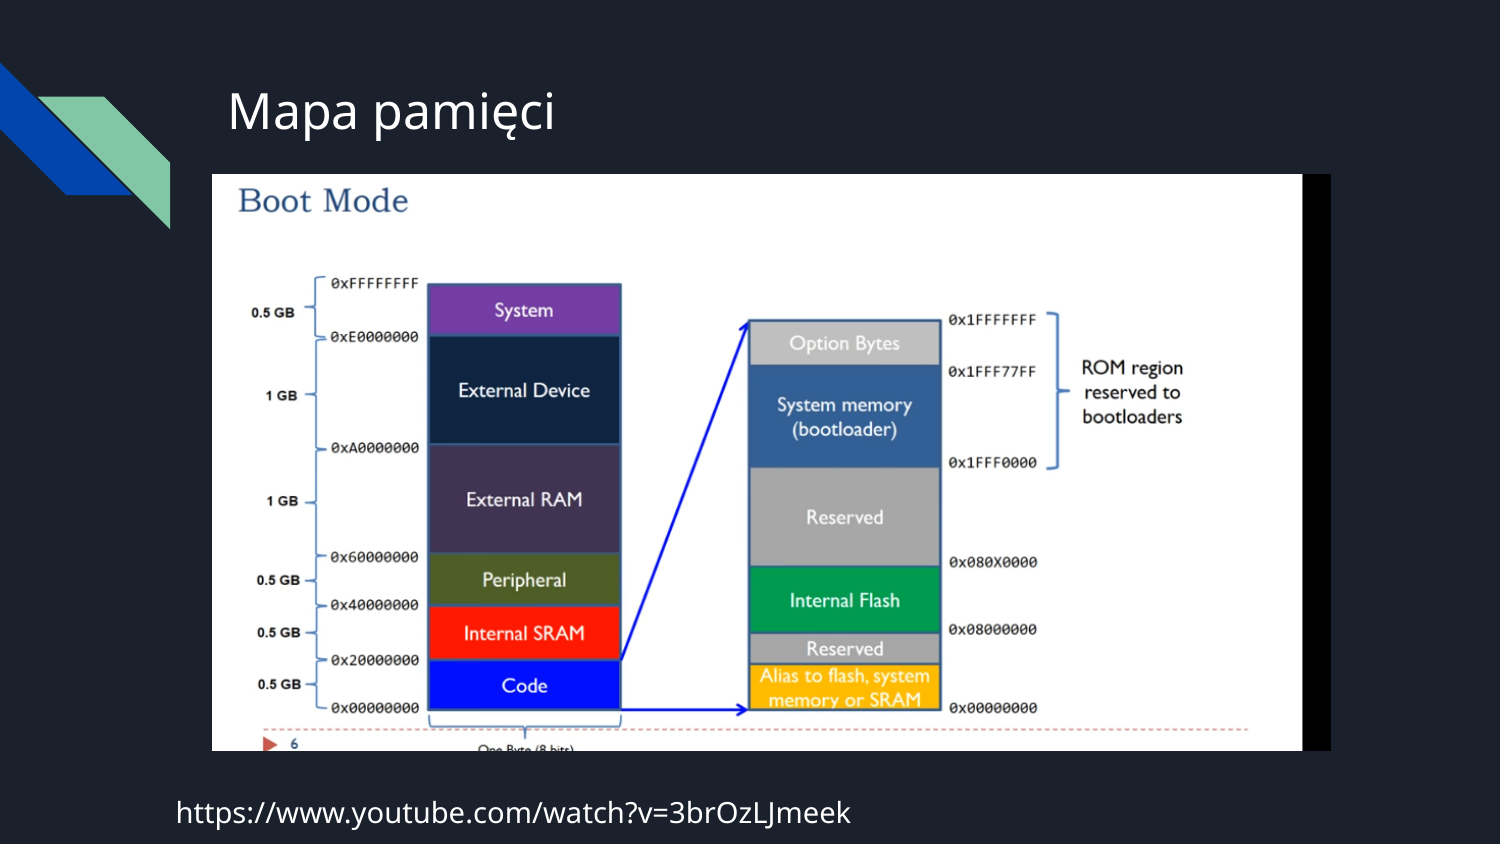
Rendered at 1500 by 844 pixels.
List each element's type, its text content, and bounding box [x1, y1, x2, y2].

text_box https://www.youtube.com/watch?v=3brOzLJmeek [160, 779, 1103, 844]
title Mapa pamięci [212, 64, 1368, 215]
picture [212, 174, 1331, 752]
